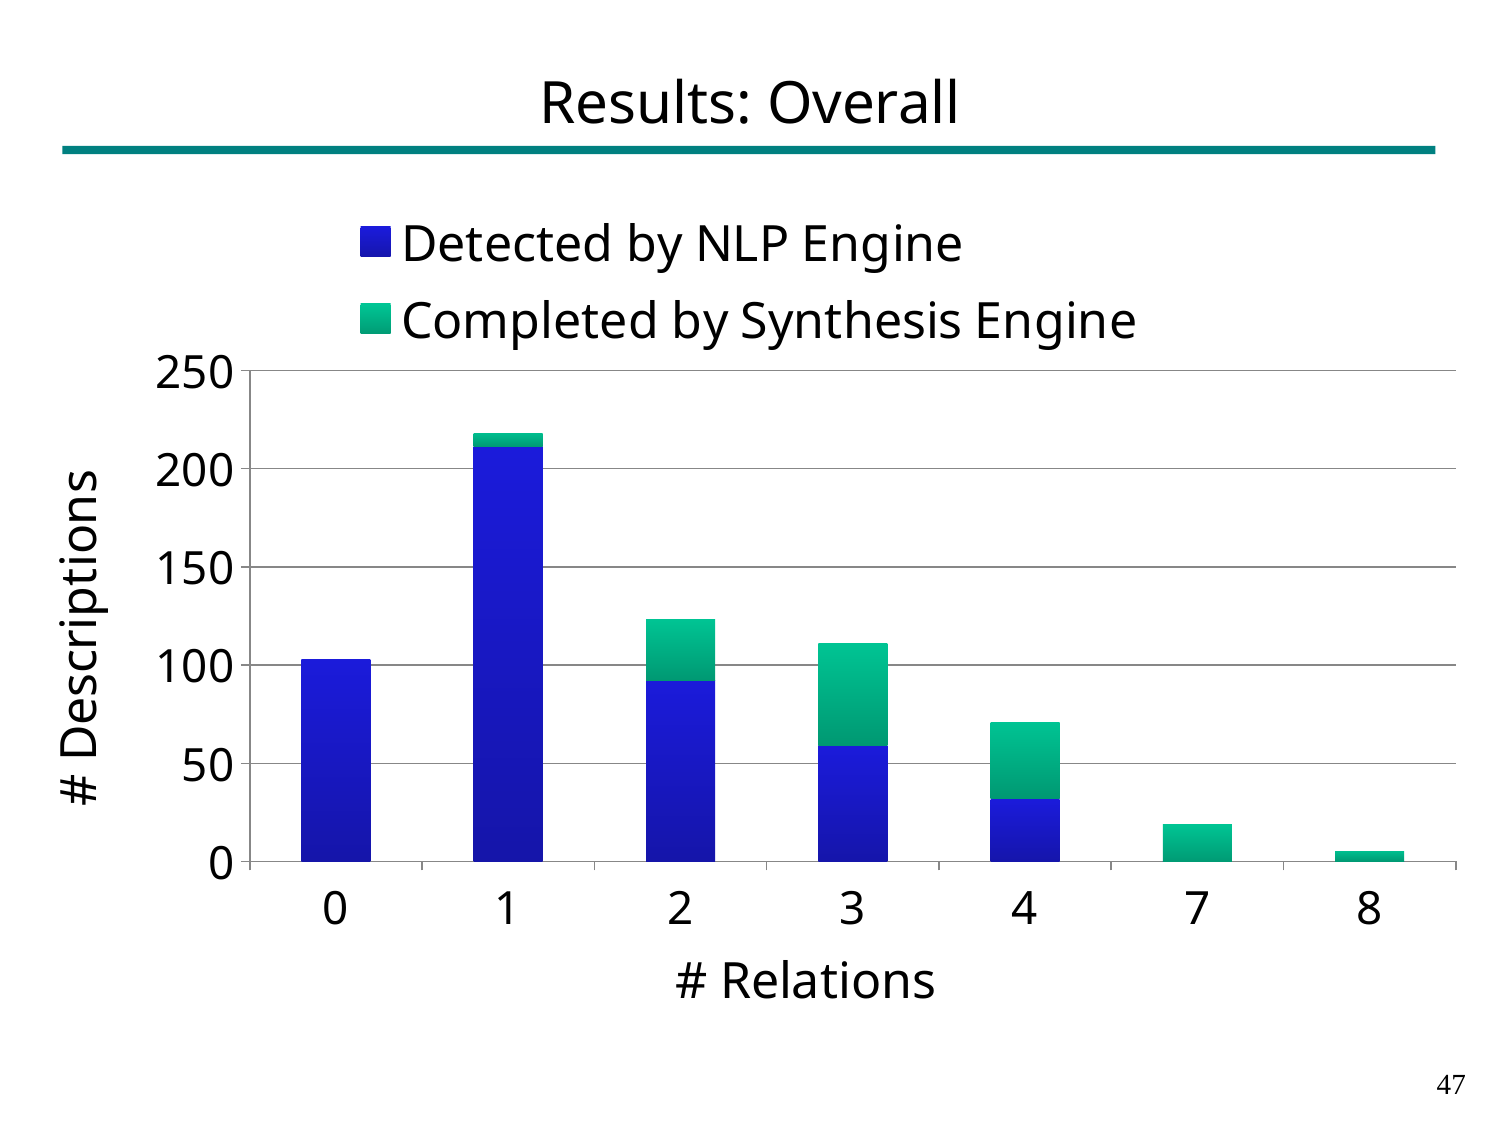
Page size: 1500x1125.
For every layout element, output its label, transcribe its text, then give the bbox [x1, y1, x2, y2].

chart [16, 186, 1482, 1029]
slide_number 46 [1168, 1057, 1482, 1121]
title Results: Overall [112, 49, 1388, 151]
